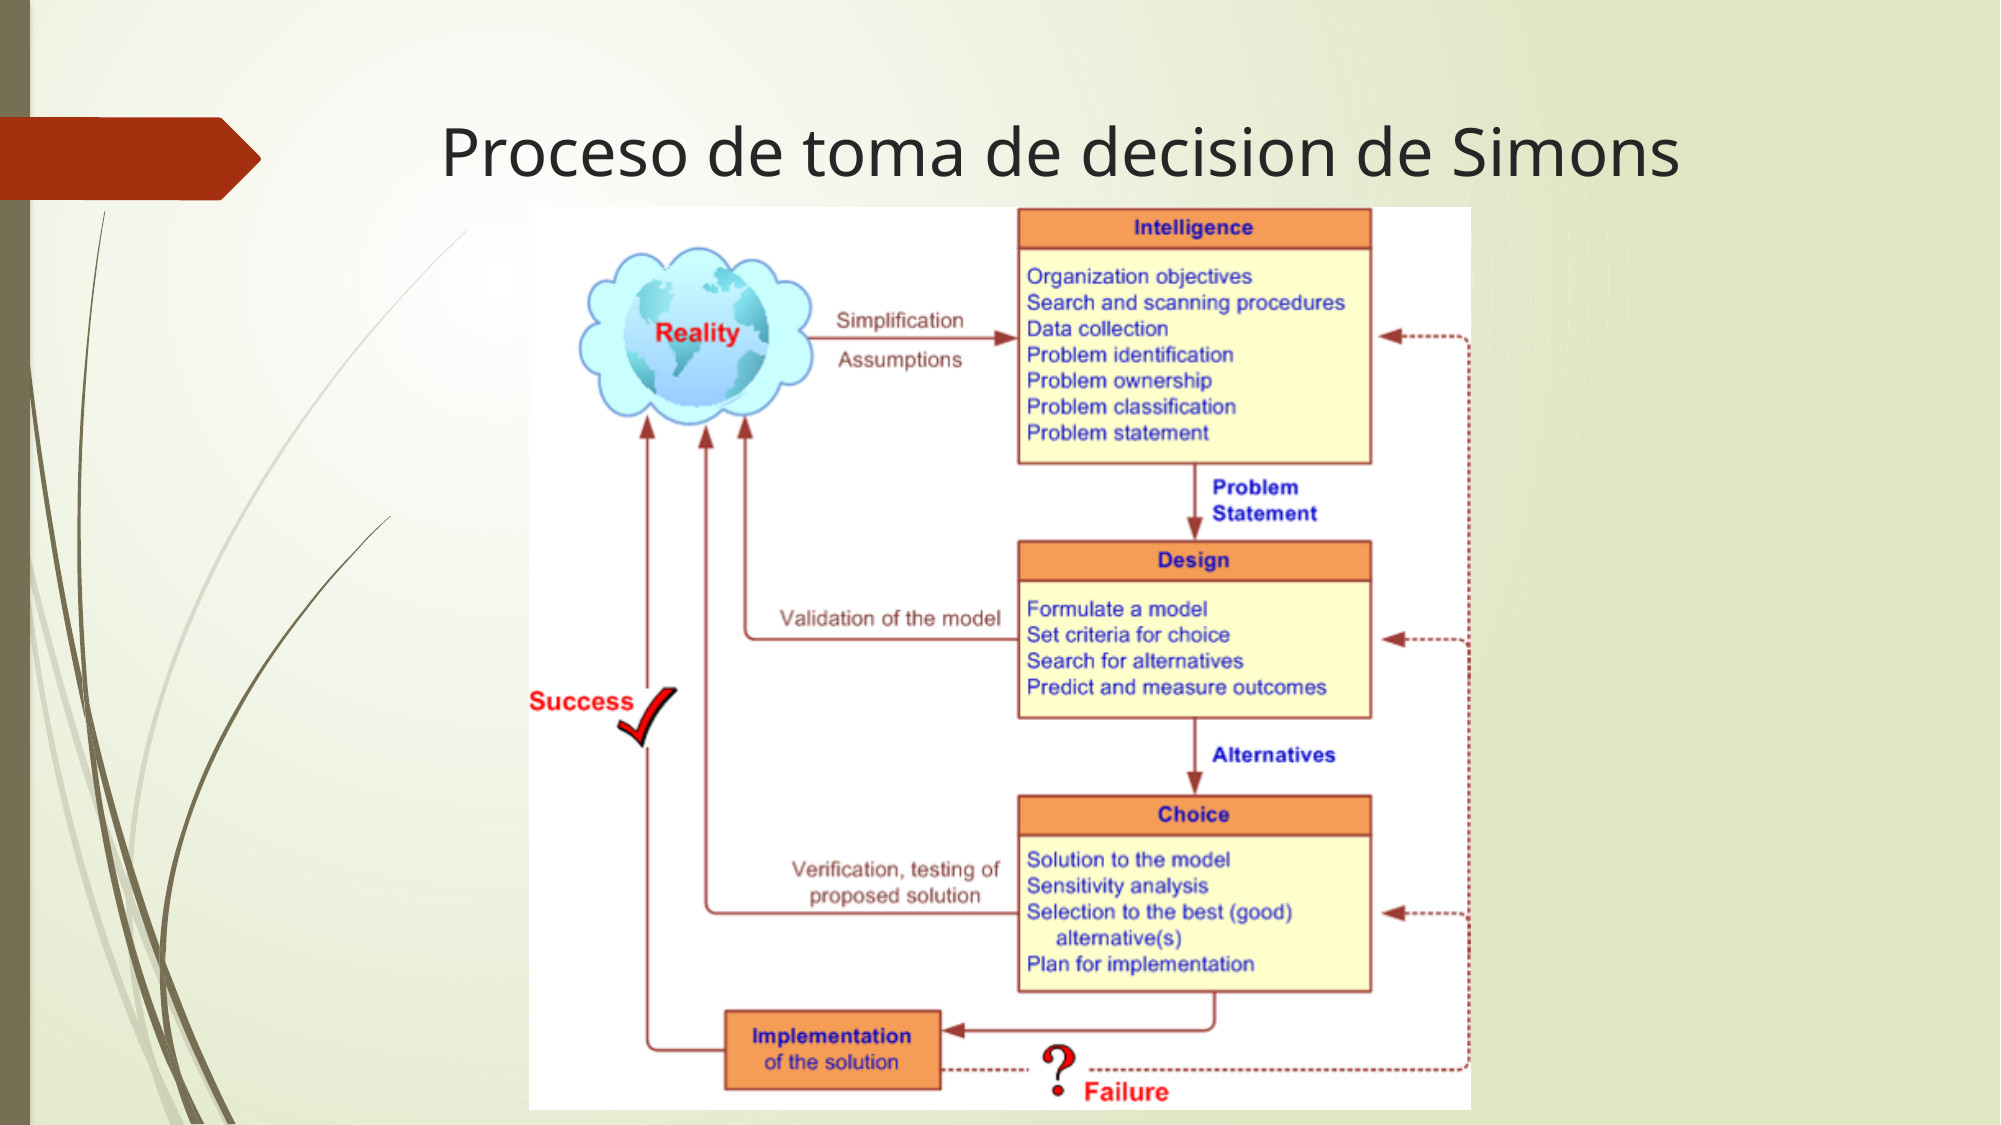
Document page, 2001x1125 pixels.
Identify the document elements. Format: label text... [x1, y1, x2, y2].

title Proceso de toma de decision de Simons [425, 102, 1888, 313]
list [529, 206, 1471, 1110]
